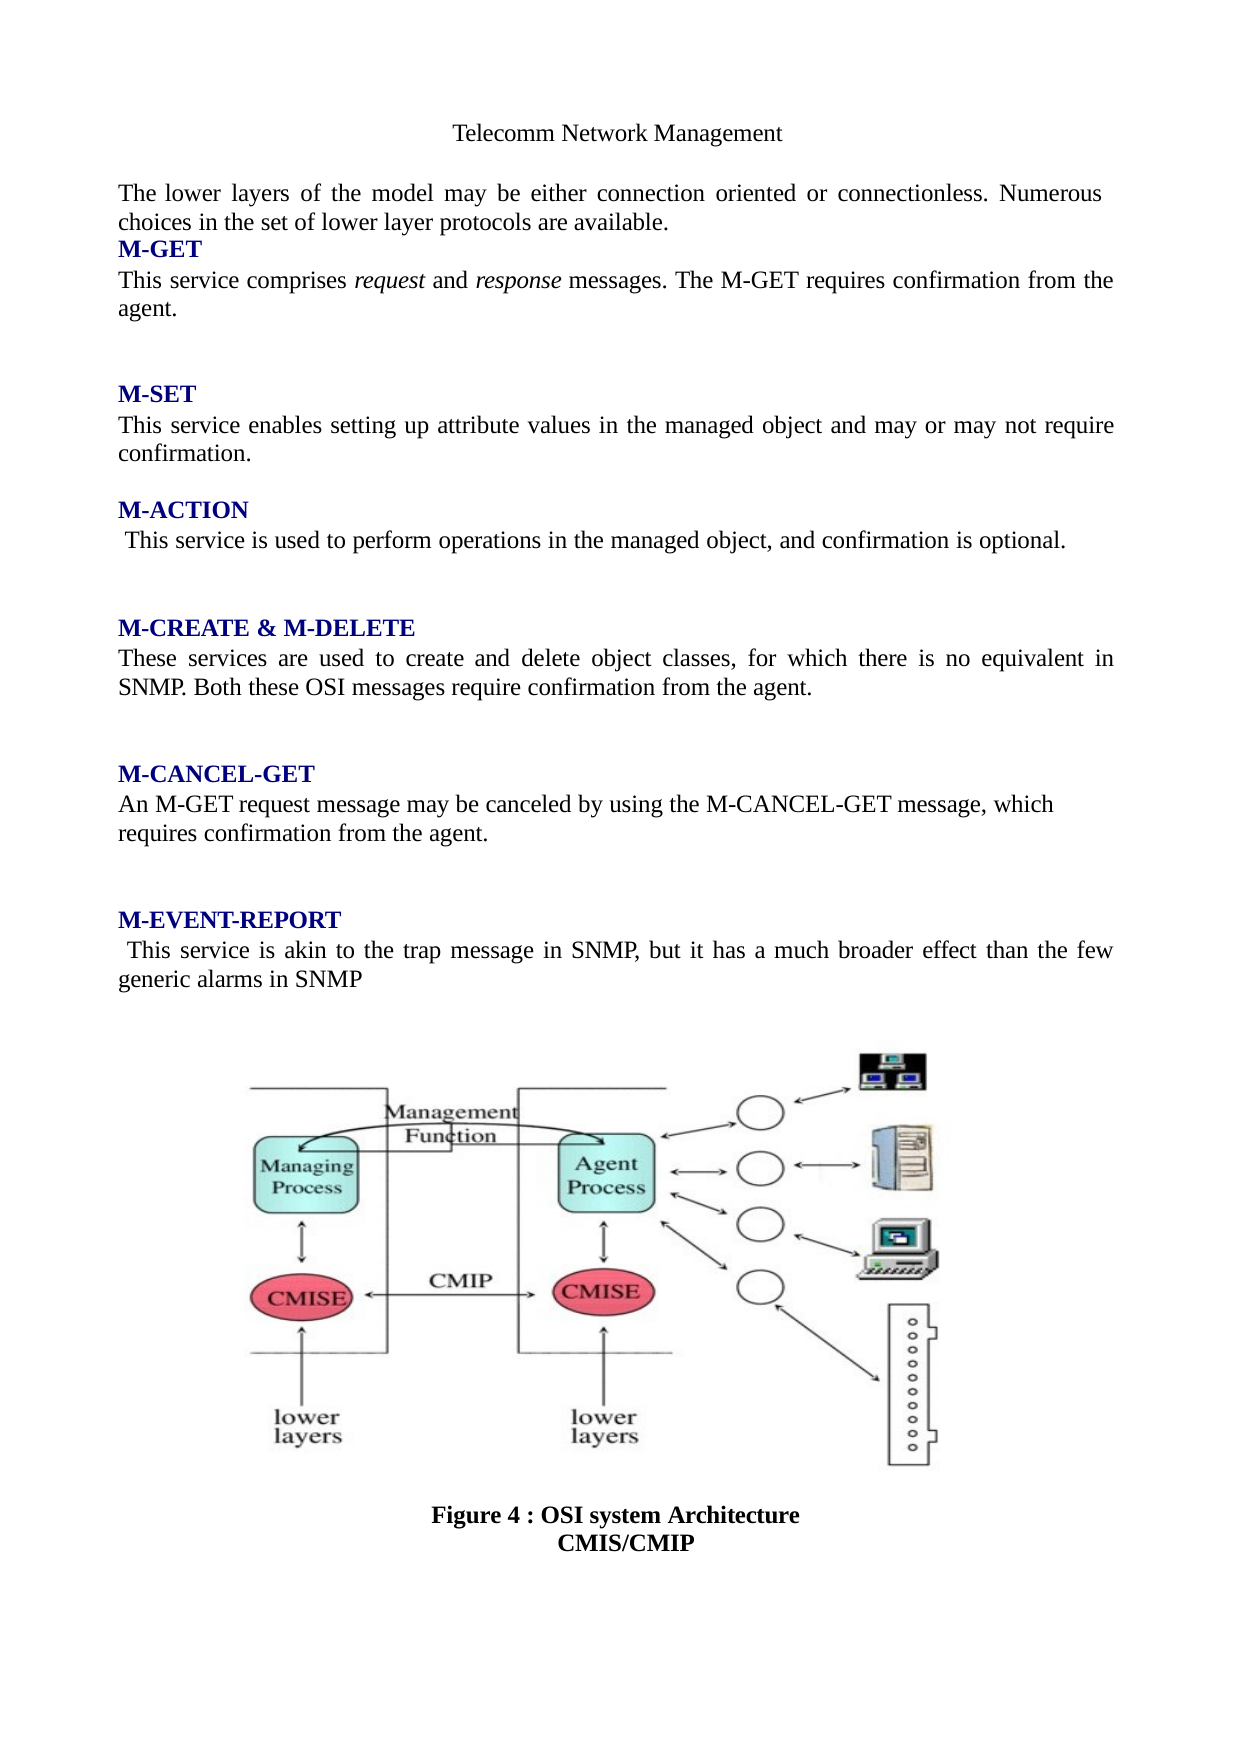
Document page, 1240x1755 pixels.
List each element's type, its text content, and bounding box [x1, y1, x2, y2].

picture [244, 1039, 954, 1472]
text_box Figure 4 : OSI system Architecture CMIS/CMIP [429, 1495, 805, 1557]
text_box Telecomm Network Management The lower layers of the model may be either connection oriented or connectionless. Numerous choices in the set of lower layer protocols are available. M-GET This service comprises request and response messages. The M-GET requires confirmation from the agent. M-SET This service enables setting up attribute values in the managed object and may or may not require confirmation. M-ACTION This service is used to perform operations in the managed object, and confirmation is optional. M-CREATE & M-DELETE These services are used to create and delete object classes, for which there is no equivalent in SNMP. Both these OSI messages require confirmation from the agent. M-CANCEL-GET An M-GET request message may be canceled by using the M-CANCEL-GET message, which requires confirmation from the agent. M-EVENT-REPORT This service is akin to the trap message in SNMP, but it has a much broader effect than the few generic alarms in SNMP [116, 114, 1124, 993]
